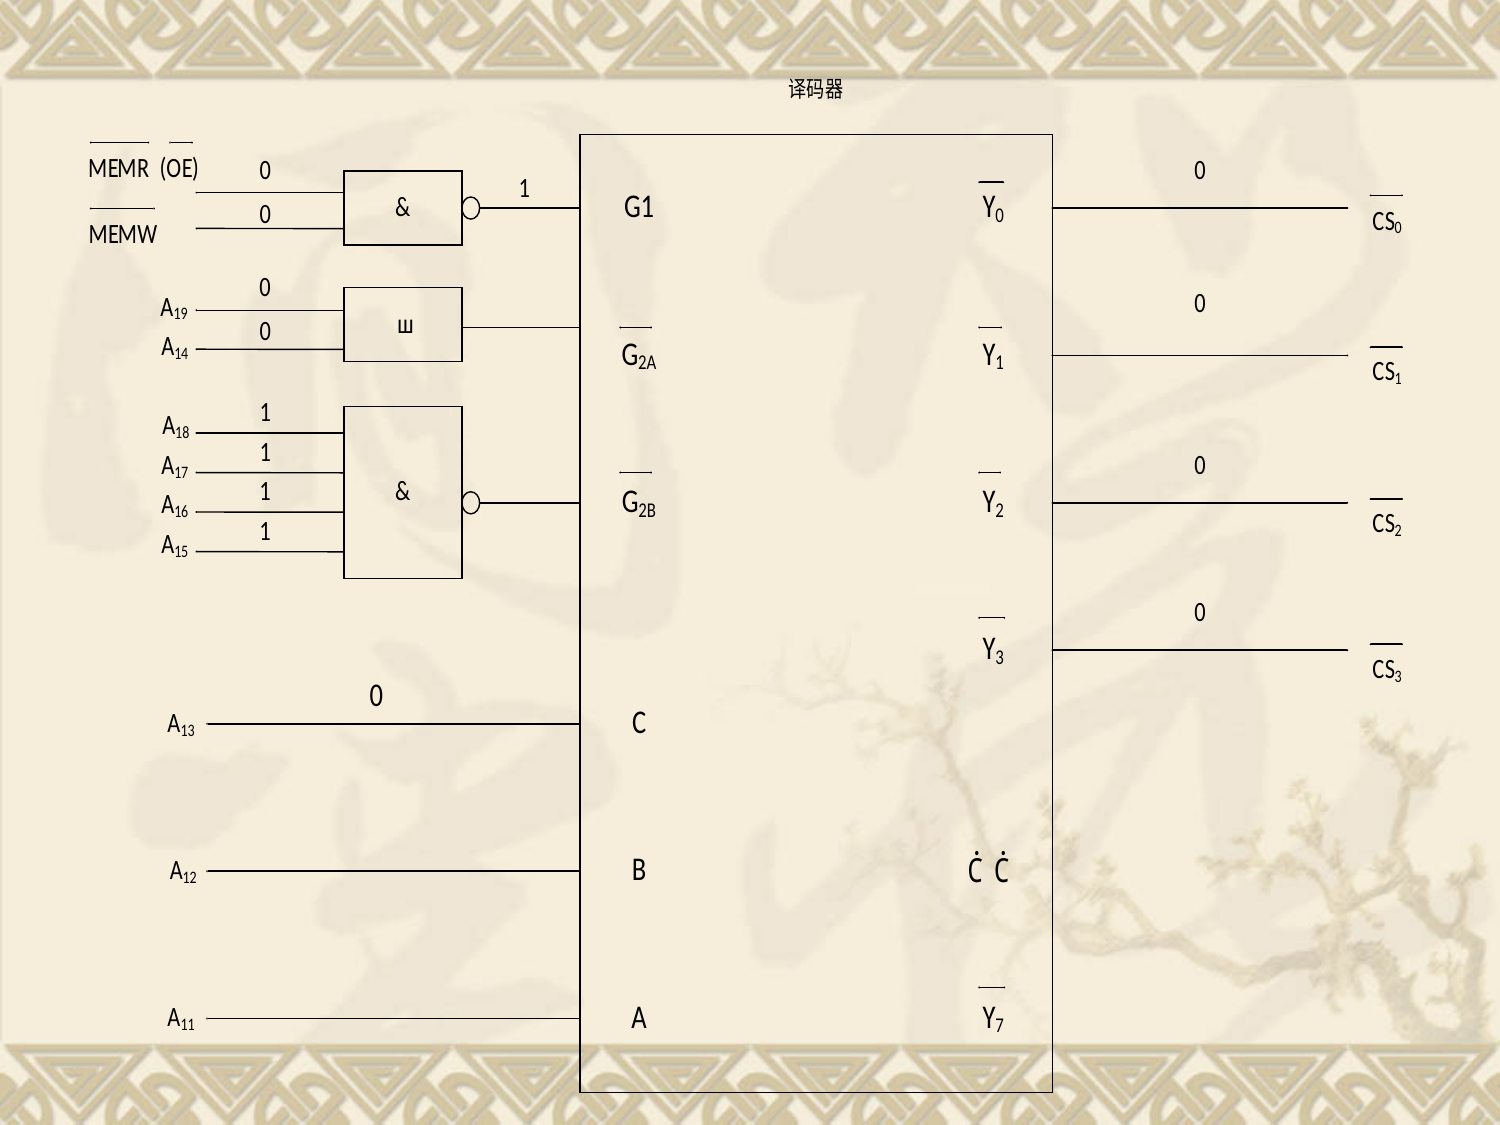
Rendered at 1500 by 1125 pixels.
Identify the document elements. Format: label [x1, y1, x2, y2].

picture [0, 0, 1500, 1125]
text_box [29, 42, 1448, 1095]
